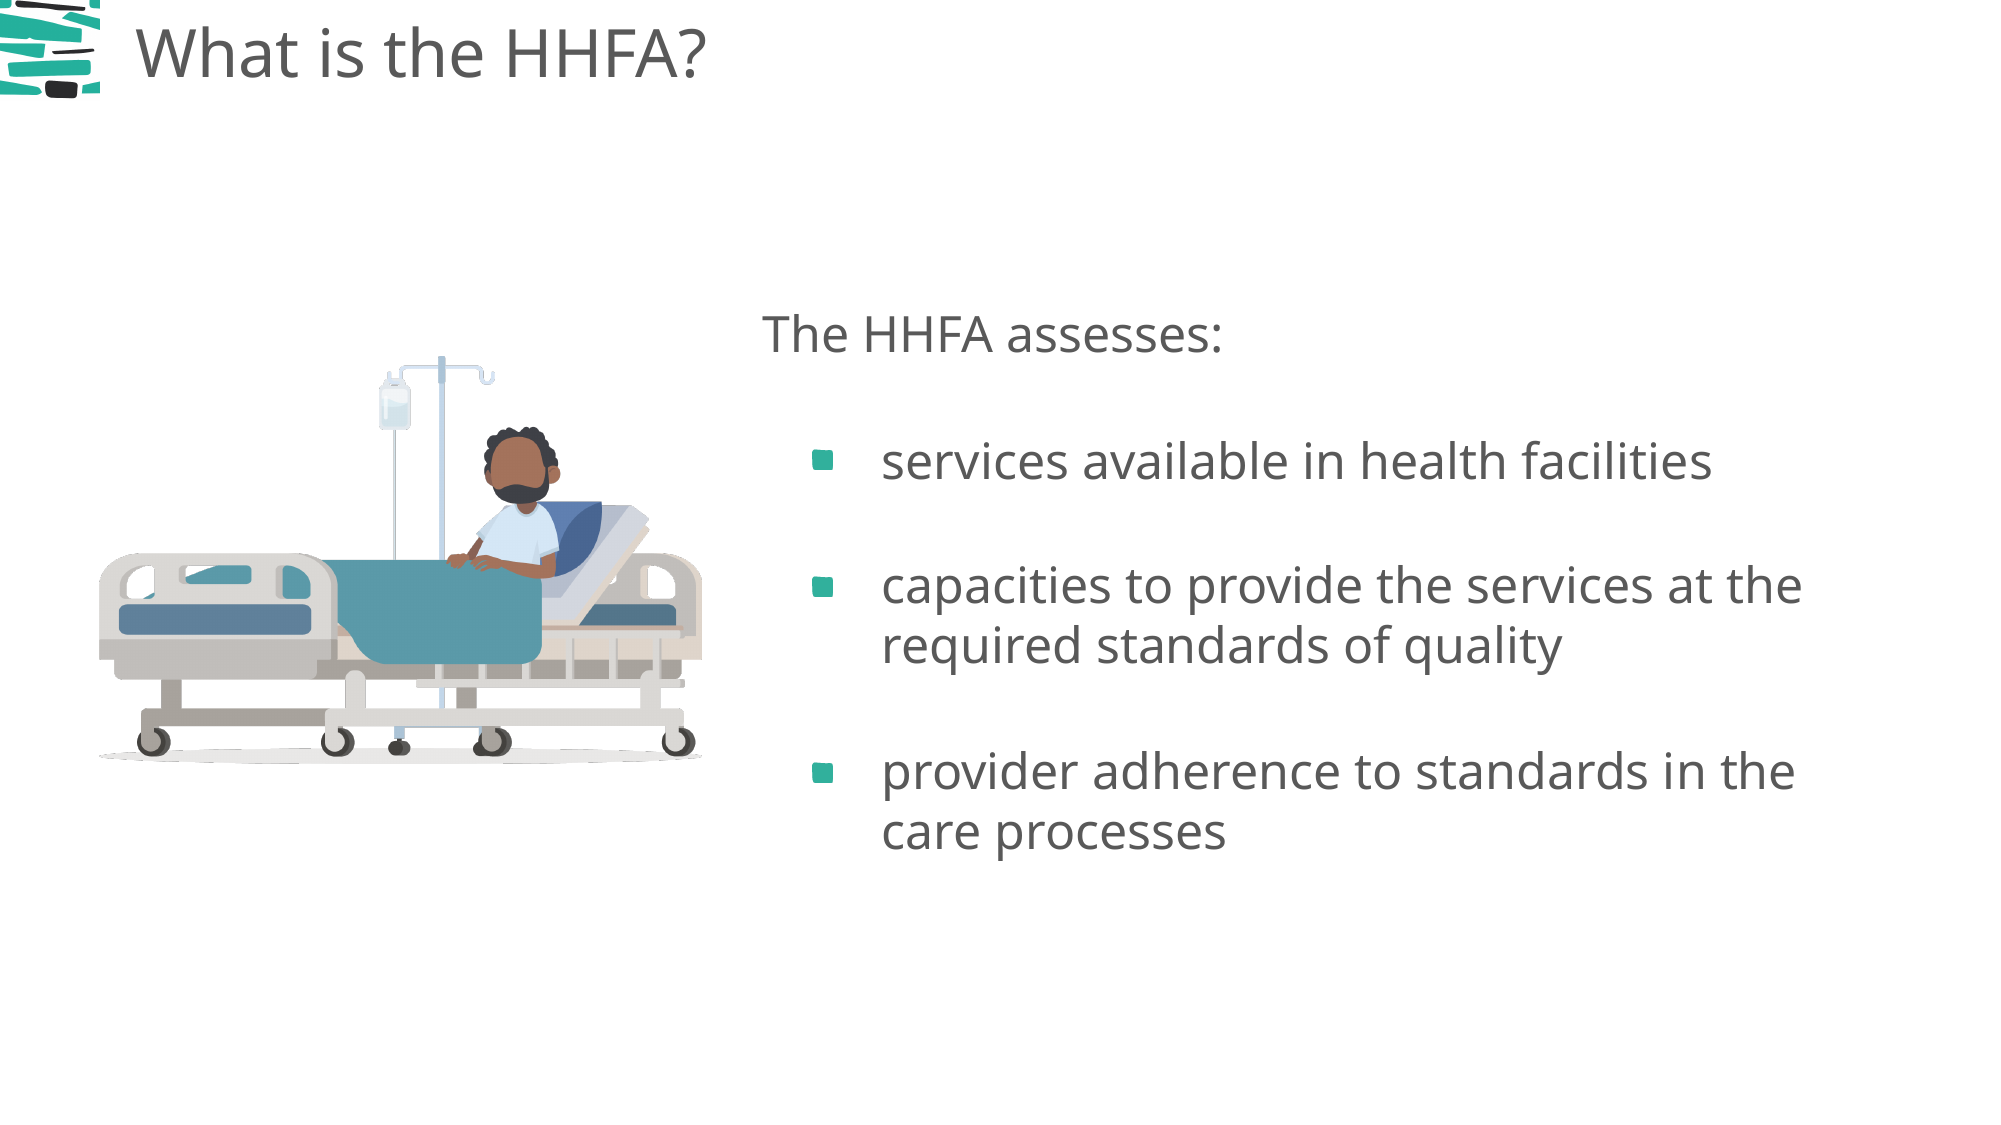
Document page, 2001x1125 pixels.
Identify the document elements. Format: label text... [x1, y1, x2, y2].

picture [812, 449, 833, 470]
picture [99, 356, 703, 764]
picture [812, 576, 833, 598]
text_box provider adherence to standards in the care processes [866, 732, 1921, 868]
picture [812, 762, 833, 783]
text_box capacities to provide the services at the required standards of quality [866, 546, 1921, 682]
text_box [0, 0, 1121, 101]
text_box The HHFA assesses: [747, 302, 1562, 372]
text_box services available in health facilities [866, 421, 1921, 497]
